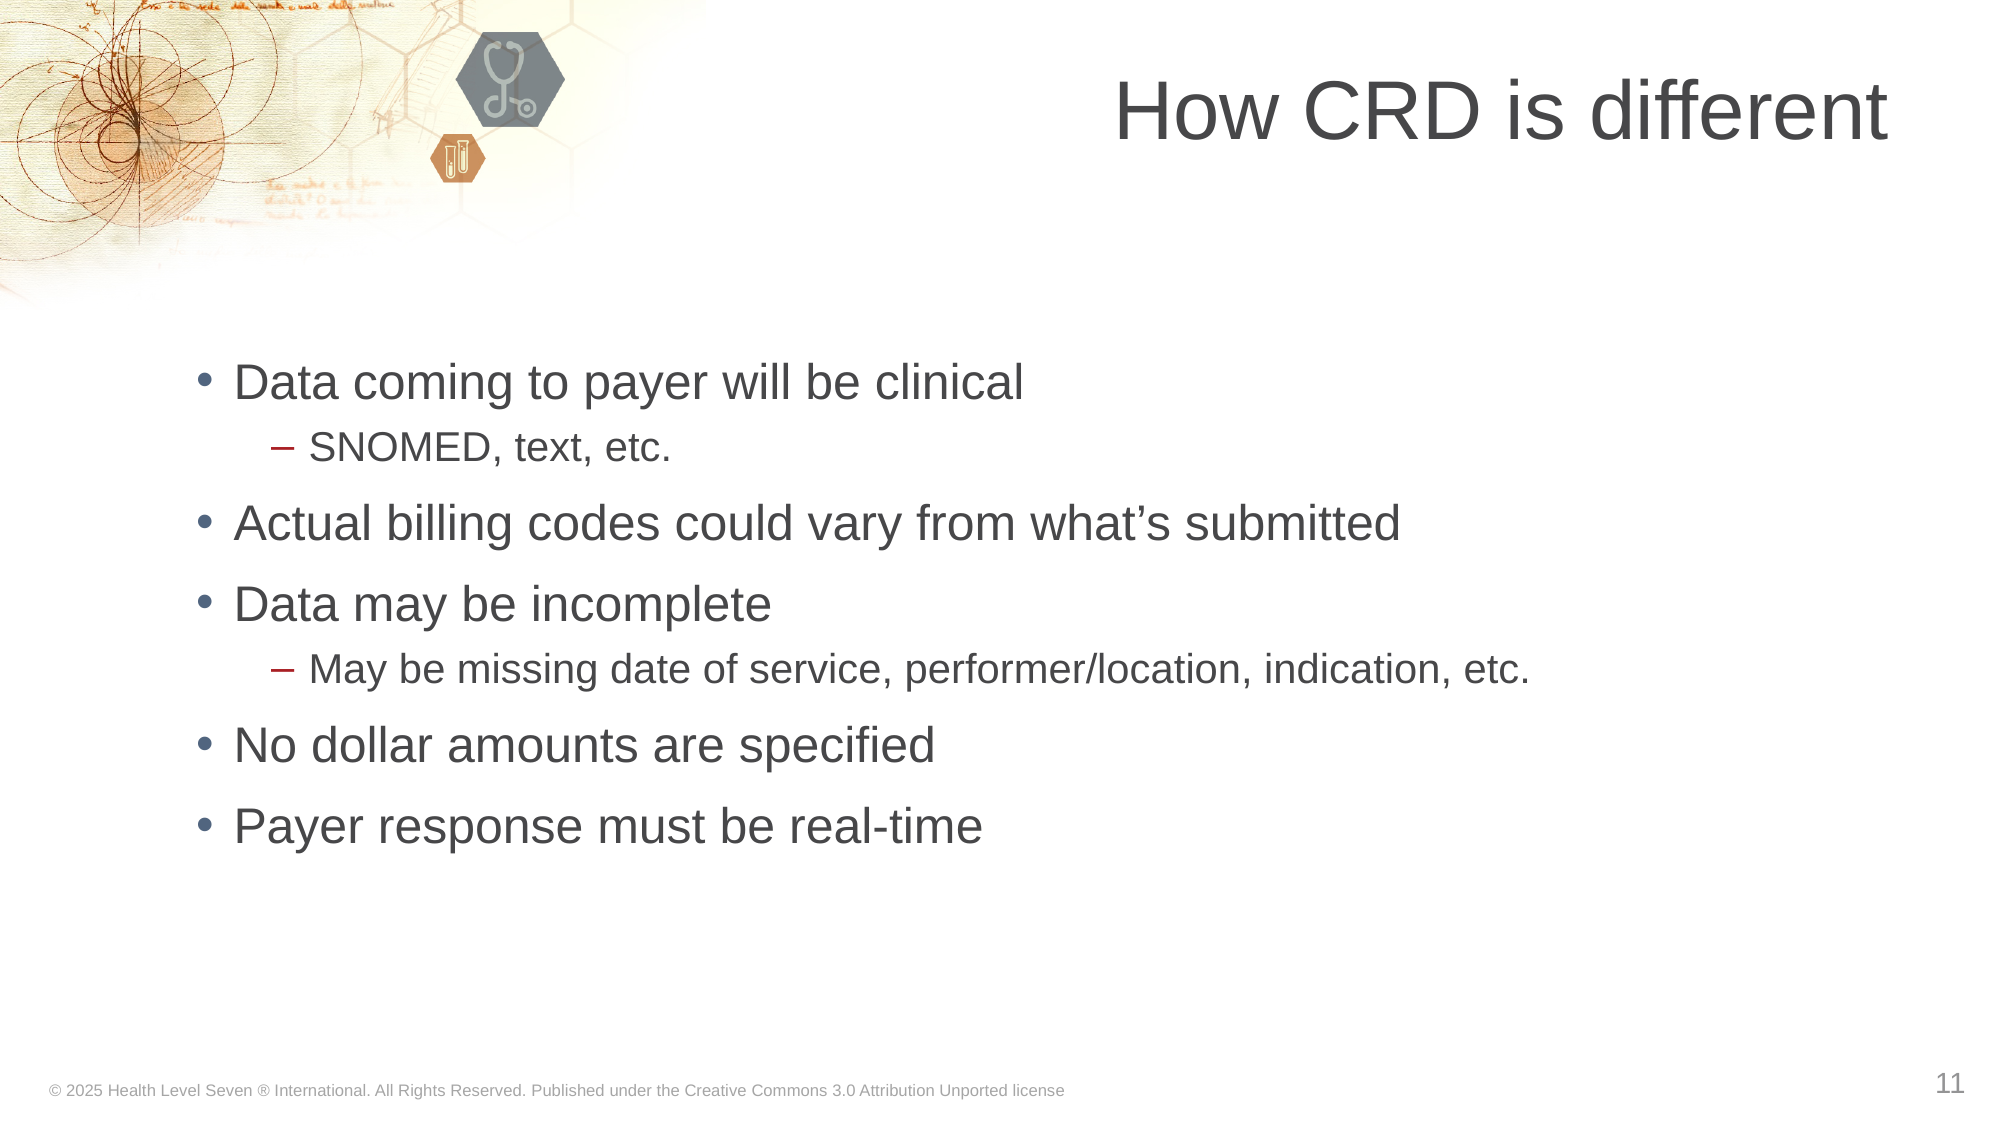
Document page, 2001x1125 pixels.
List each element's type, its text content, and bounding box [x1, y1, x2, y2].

picture [0, 0, 706, 310]
list Data coming to payer will be clinical SNOMED, text, etc. Actual billing codes could vary from what’s submitted Data may be incomplete May be missing date of service, performer/location, indication, etc. No dollar amounts are specified Payer response must be real-time [181, 342, 1904, 1016]
slide_number 11 [1515, 1064, 1966, 1125]
title How CRD is different [648, 59, 1904, 188]
